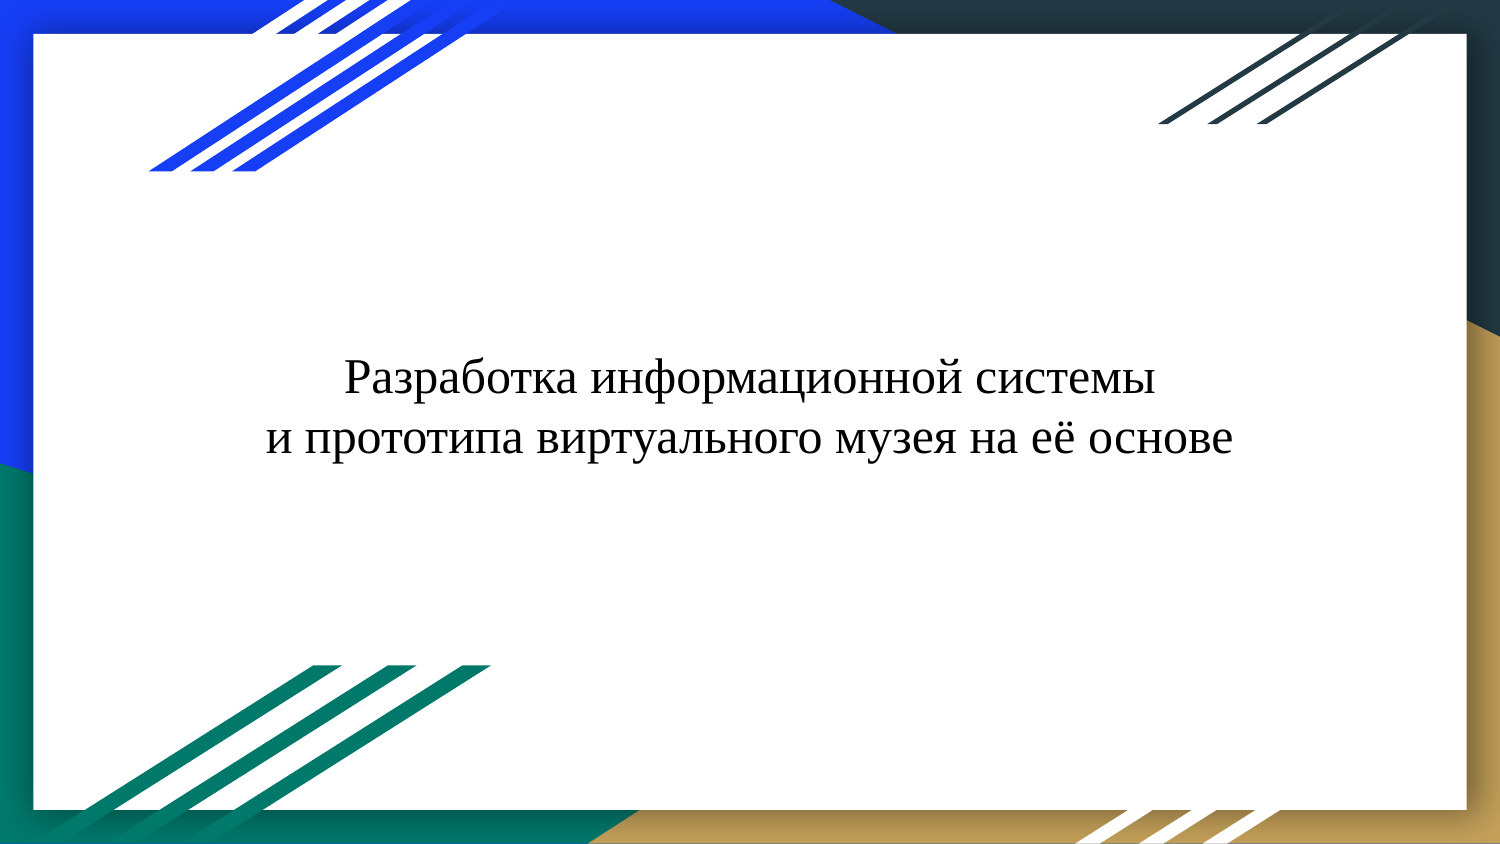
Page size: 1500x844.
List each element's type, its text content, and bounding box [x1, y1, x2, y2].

title Разработка информационной системы и прототипа виртуального музея на её основе [226, 224, 1274, 573]
